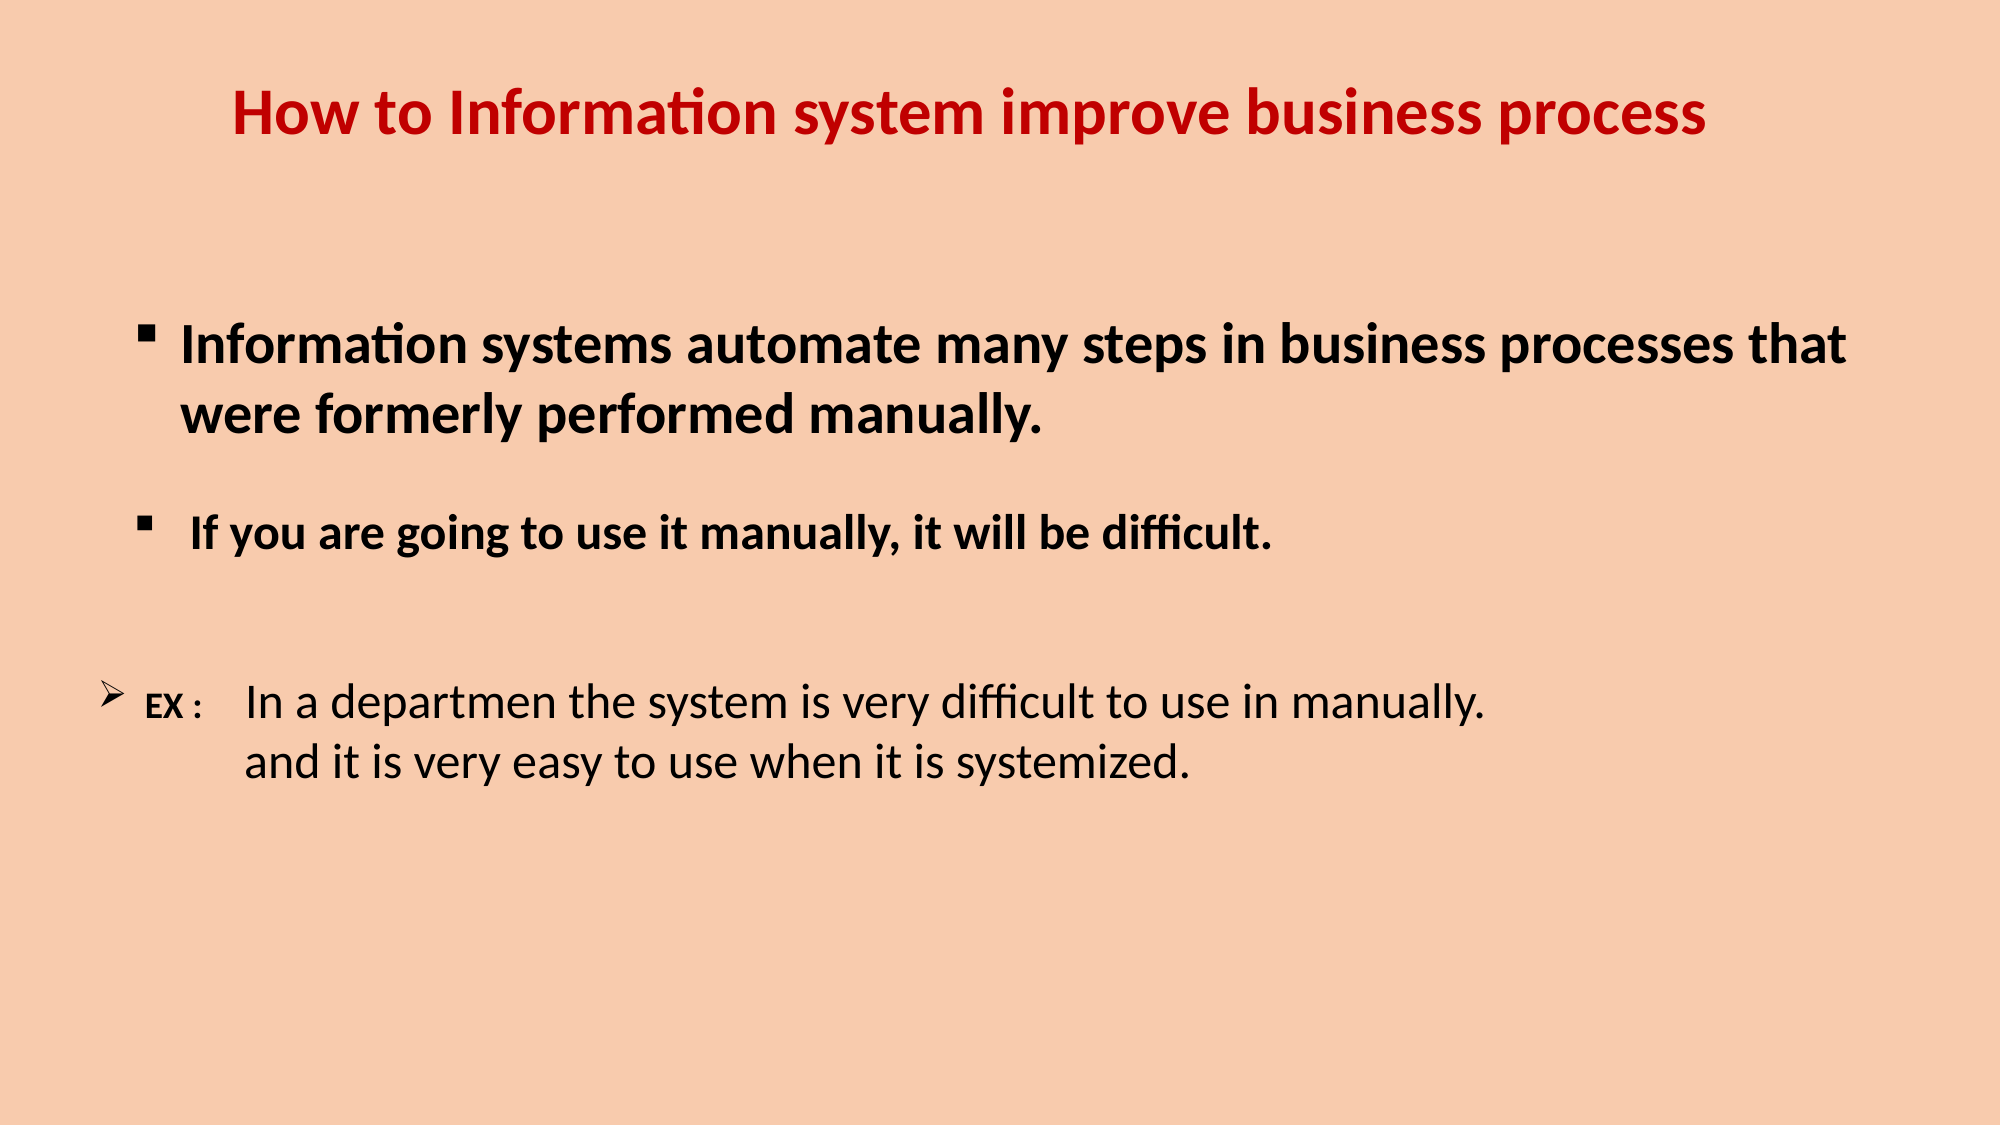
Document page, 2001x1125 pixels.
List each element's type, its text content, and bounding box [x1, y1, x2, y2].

text_box Information systems automate many steps in business processes that were formerly performed manually. [118, 298, 1943, 453]
text_box How to Information system improve business process [217, 60, 2000, 155]
text_box EX : In a departmen the system is very difficult to use in manually. and it is very easy to use when it is systemized. [83, 661, 2000, 859]
text_box If you are going to use it manually, it will be difficult. [118, 491, 1870, 567]
